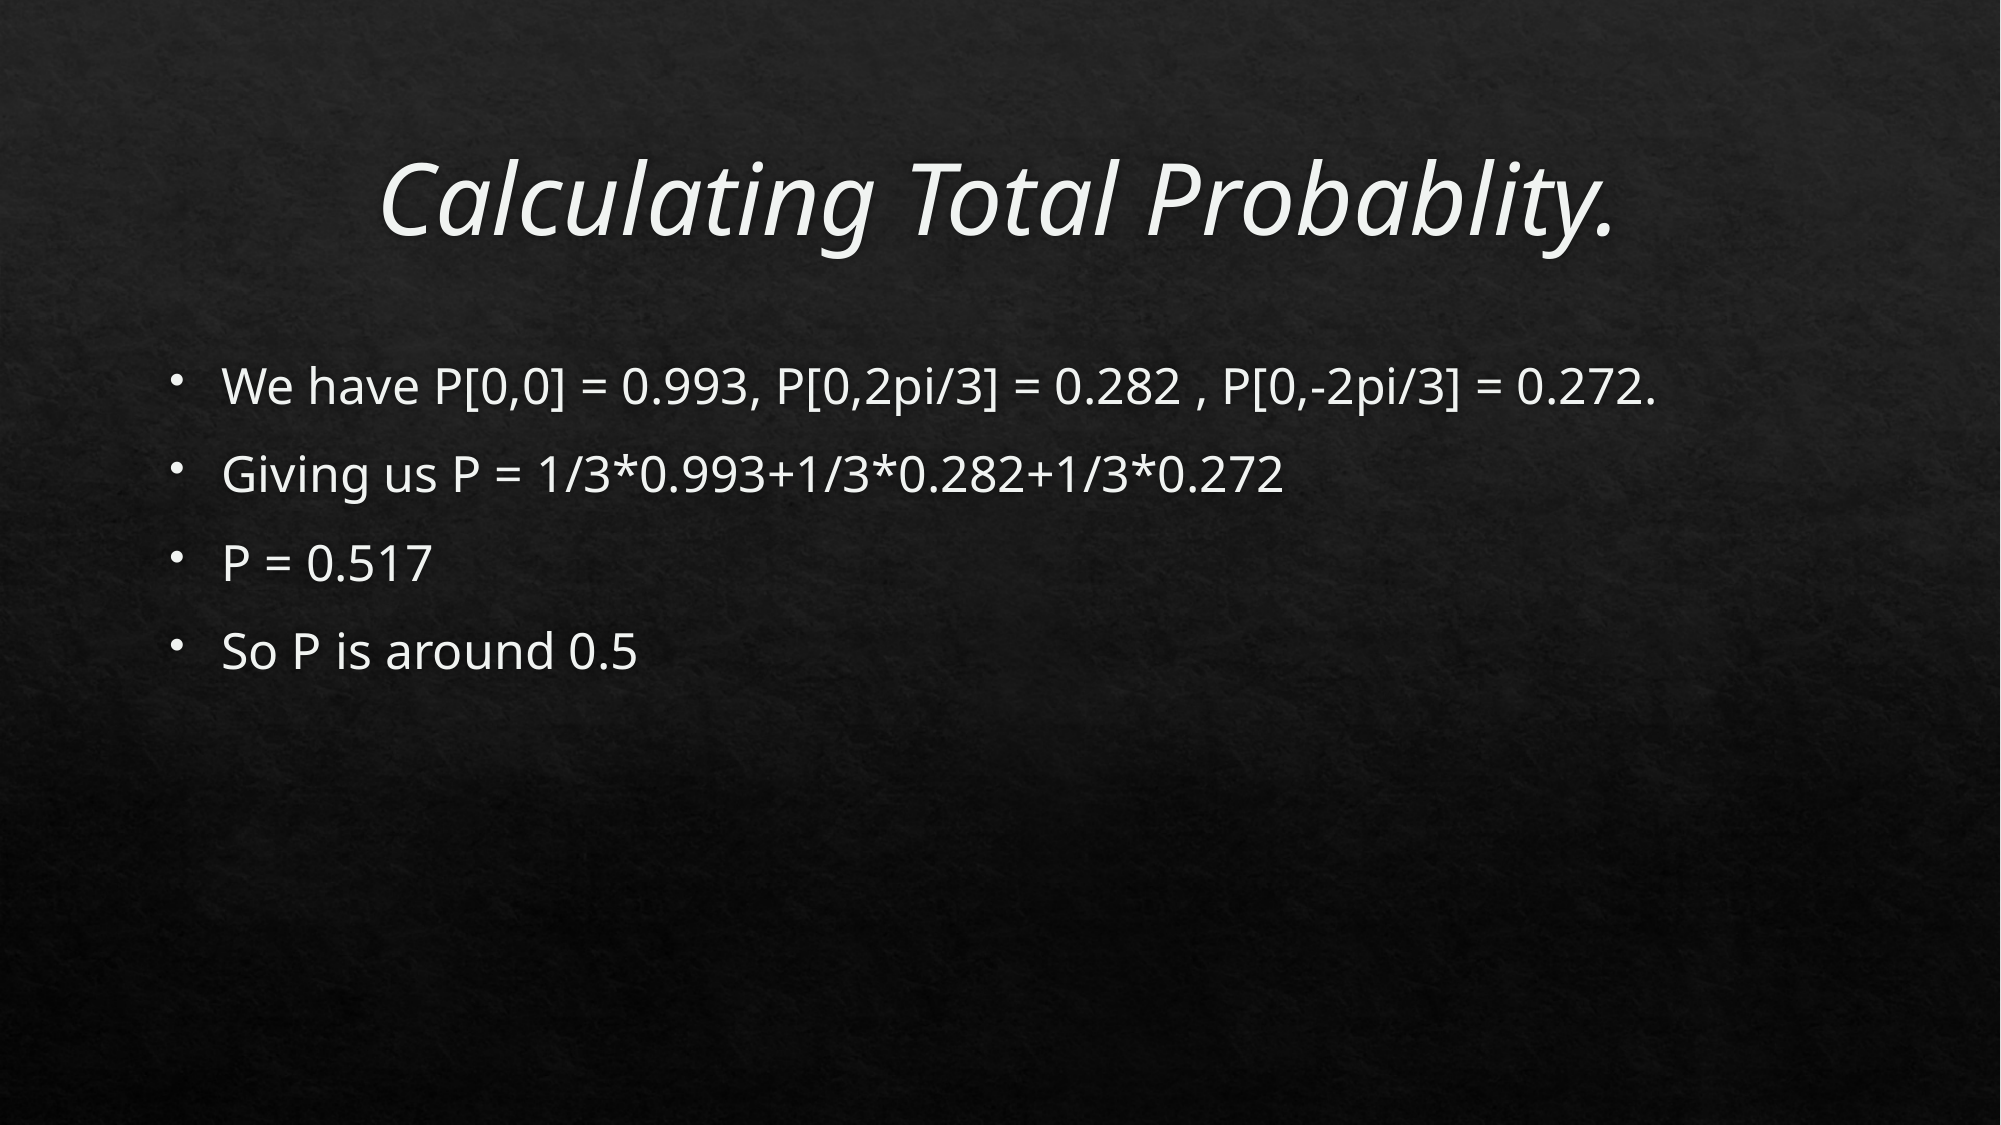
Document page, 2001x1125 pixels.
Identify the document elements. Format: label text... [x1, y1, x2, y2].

title Calculating Total Probablity. [149, 99, 1849, 307]
list We have P[0,0] = 0.993, P[0,2pi/3] = 0.282 , P[0,-2pi/3] = 0.272. Giving us P = 1/3*0.993+1/3*0.282+1/3*0.272 P = 0.517 So P is around 0.5 [149, 340, 1849, 950]
